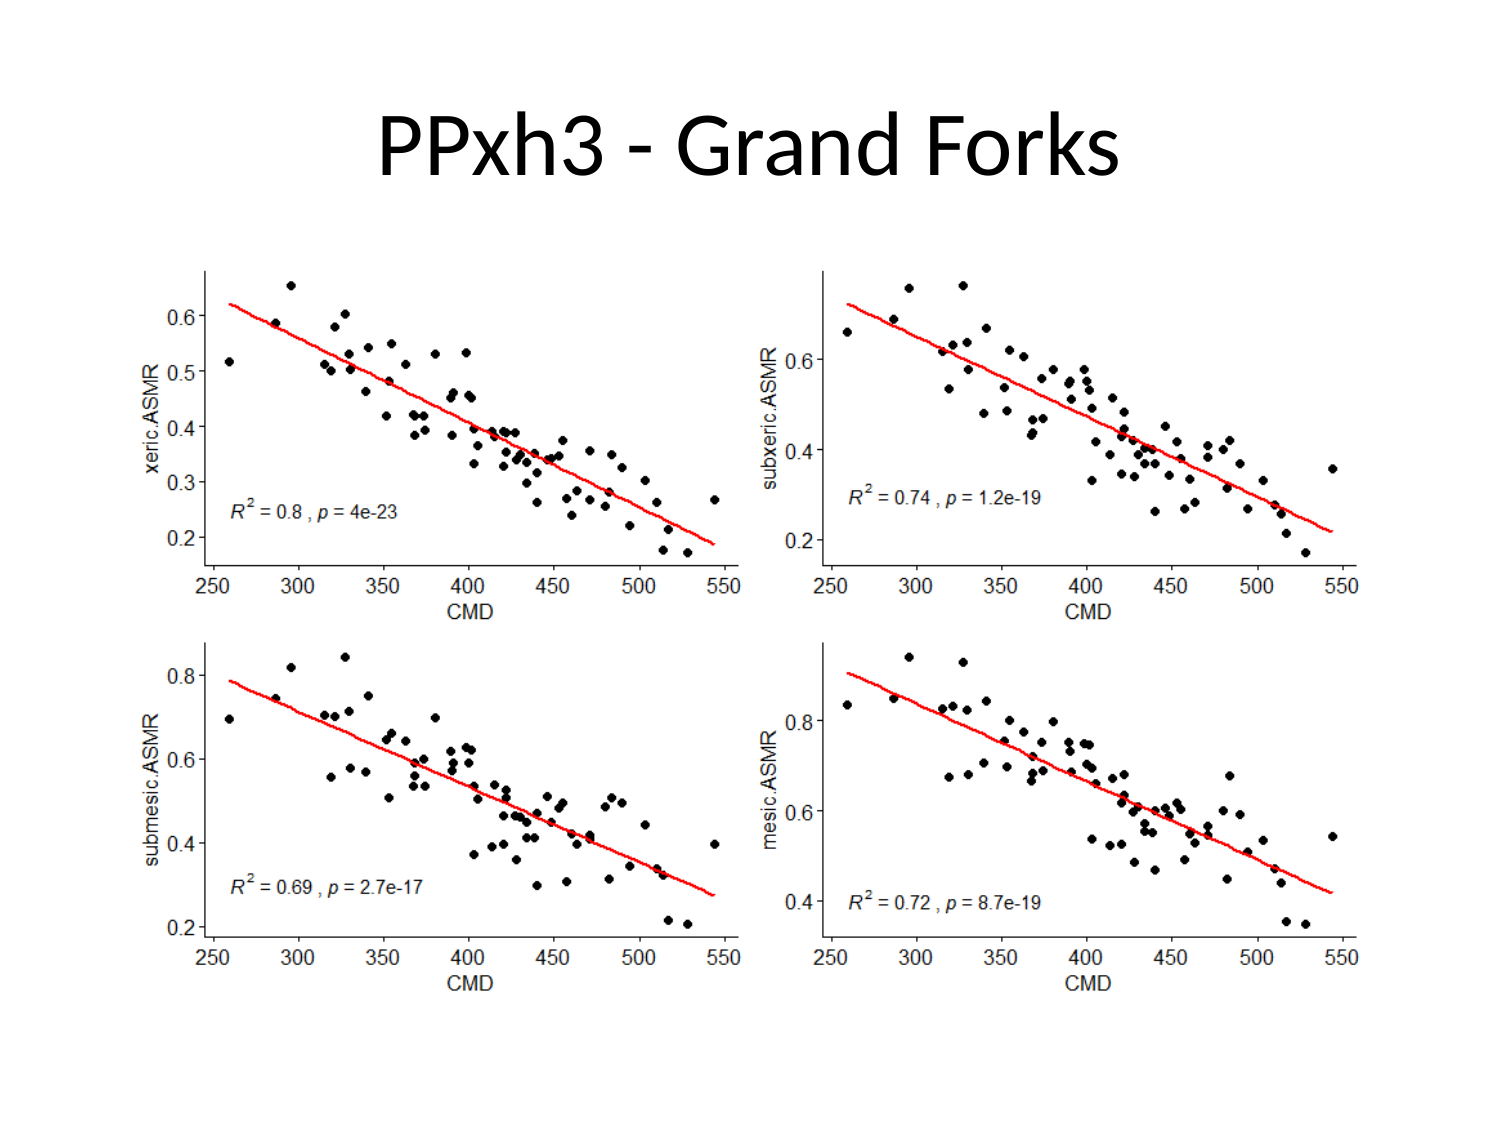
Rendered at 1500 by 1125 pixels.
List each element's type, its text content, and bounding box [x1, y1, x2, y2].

picture [130, 262, 1367, 1005]
title PPxh3 - Grand Forks [75, 45, 1425, 233]
